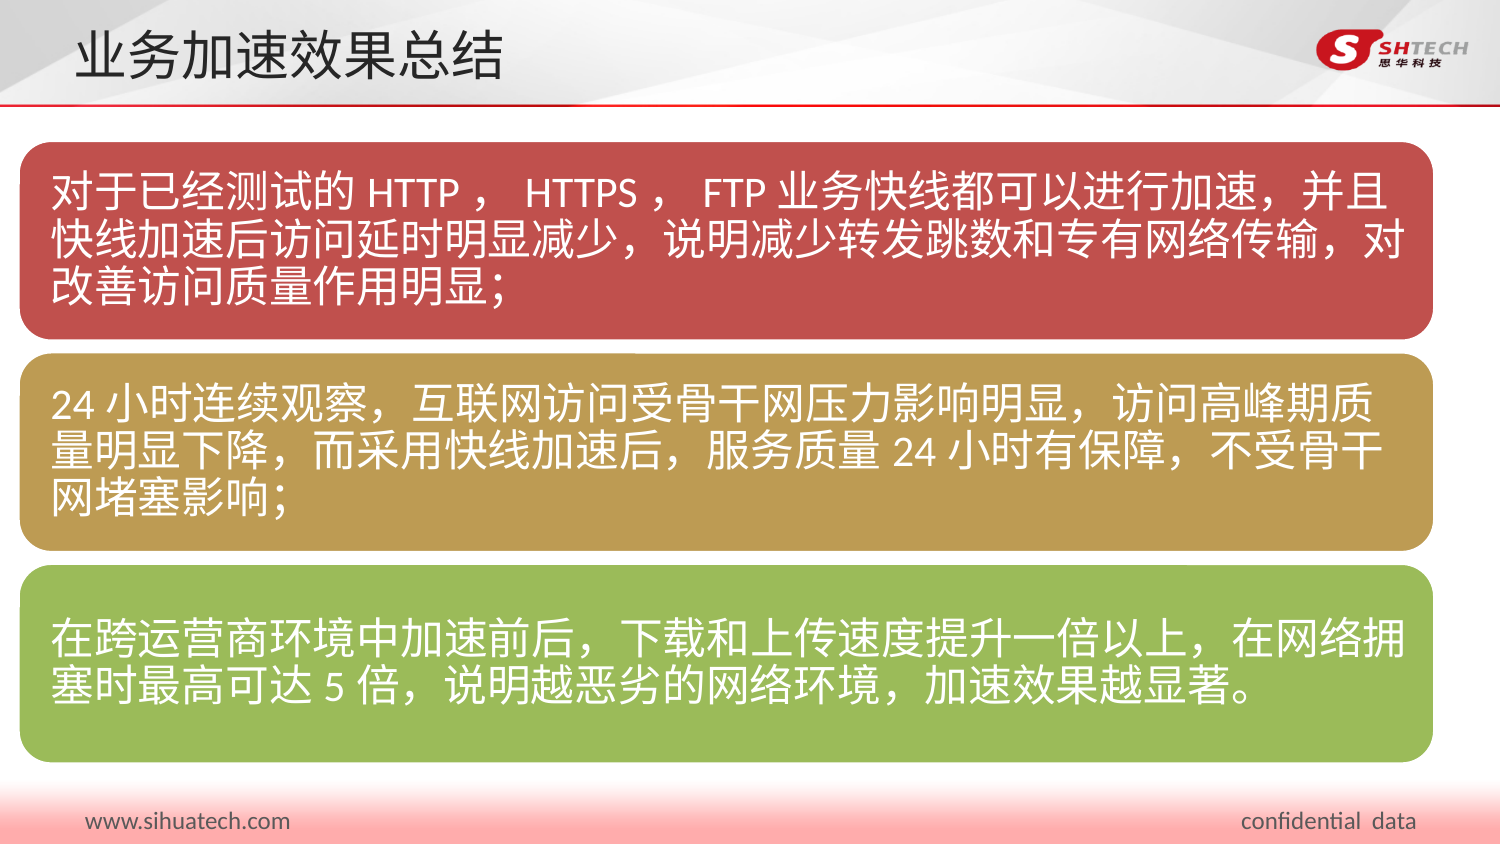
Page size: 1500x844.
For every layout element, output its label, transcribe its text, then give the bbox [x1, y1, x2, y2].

picture [0, 0, 1500, 107]
title 业务加速效果总结 [58, 13, 1317, 95]
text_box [17, 126, 1436, 779]
picture [0, 779, 1500, 844]
